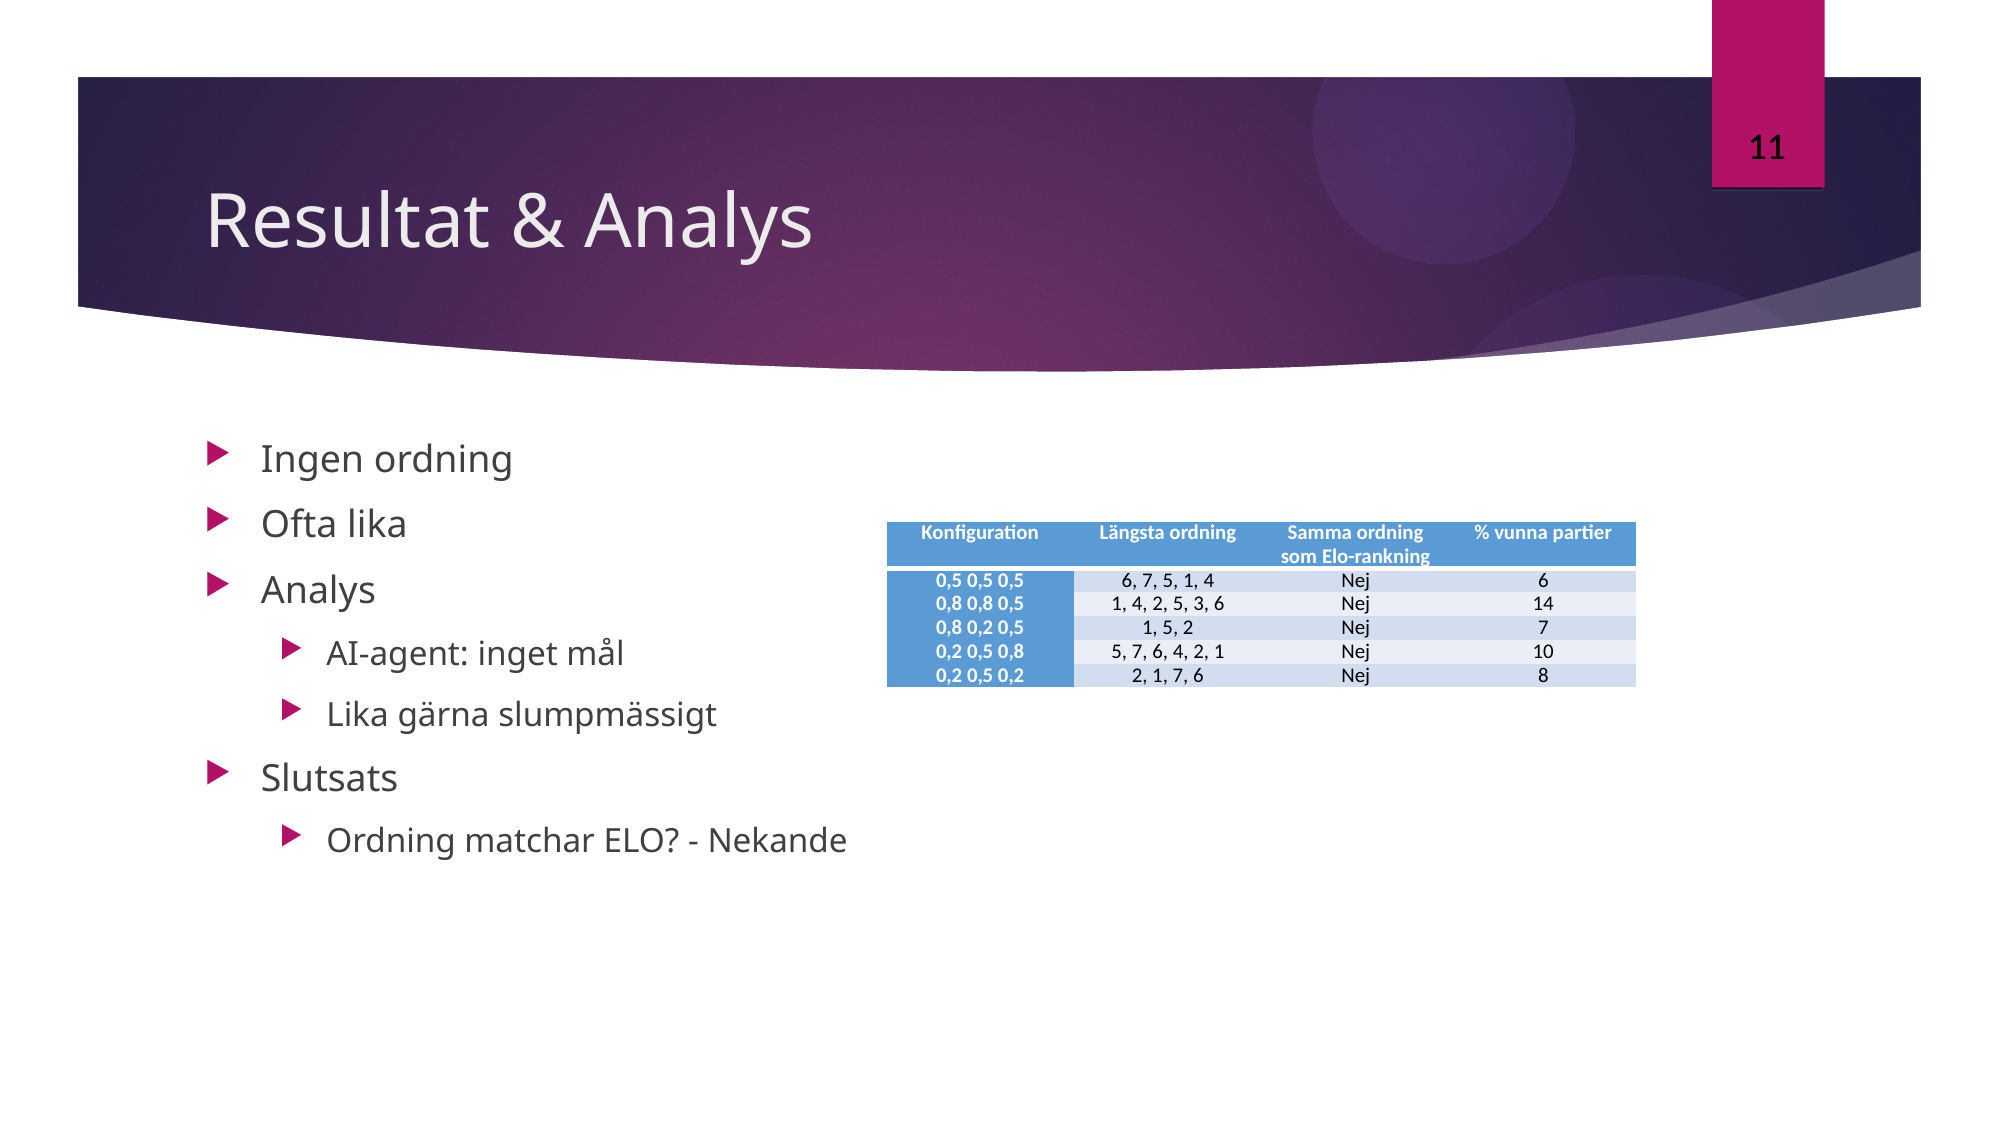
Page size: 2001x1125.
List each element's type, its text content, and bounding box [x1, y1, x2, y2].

table_cell 10 [1449, 640, 1636, 664]
table_cell 5, 7, 6, 4, 2, 1 [1074, 640, 1262, 664]
table_cell 0,8 0,8 0,5 [887, 592, 1074, 616]
table_cell 6, 7, 5, 1, 4 [1074, 571, 1262, 592]
table_header Samma ordning som Elo-rankning [1262, 522, 1449, 566]
table_cell 1, 5, 2 [1074, 616, 1262, 640]
table_cell 1, 4, 2, 5, 3, 6 [1074, 592, 1262, 616]
table_cell [1466, 300, 1789, 358]
list Ingen ordning Ofta lika Analys AI-agent: inget mål Lika gärna slumpmässigt Slutsats Ordning matchar ELO? - Nekande [189, 427, 1638, 988]
table_cell Nej [1262, 664, 1449, 687]
table_cell 6 [1449, 571, 1636, 592]
table_cell Nej [1262, 592, 1449, 616]
table_cell Nej [1262, 616, 1449, 640]
text_box 11 [1698, 48, 1836, 175]
picture [79, 78, 1920, 371]
table_header % vunna partier [1449, 522, 1636, 566]
table_cell 7 [1449, 616, 1636, 640]
table_header Konfiguration [887, 522, 1074, 566]
table_cell 0,5 0,5 0,5 [887, 571, 1074, 592]
table_cell 2, 1, 7, 6 [1074, 664, 1262, 687]
table_header Längsta ordning [1074, 522, 1262, 566]
table_cell 0,2 0,5 0,8 [887, 640, 1074, 664]
table_cell 0,8 0,2 0,5 [887, 616, 1074, 640]
table_cell 8 [1449, 664, 1636, 687]
title Resultat & Analys [189, 159, 1627, 276]
table_cell Nej [1262, 571, 1449, 592]
table_cell 14 [1449, 592, 1636, 616]
table_cell Nej [1262, 640, 1449, 664]
table_cell 0,2 0,5 0,2 [887, 664, 1074, 687]
